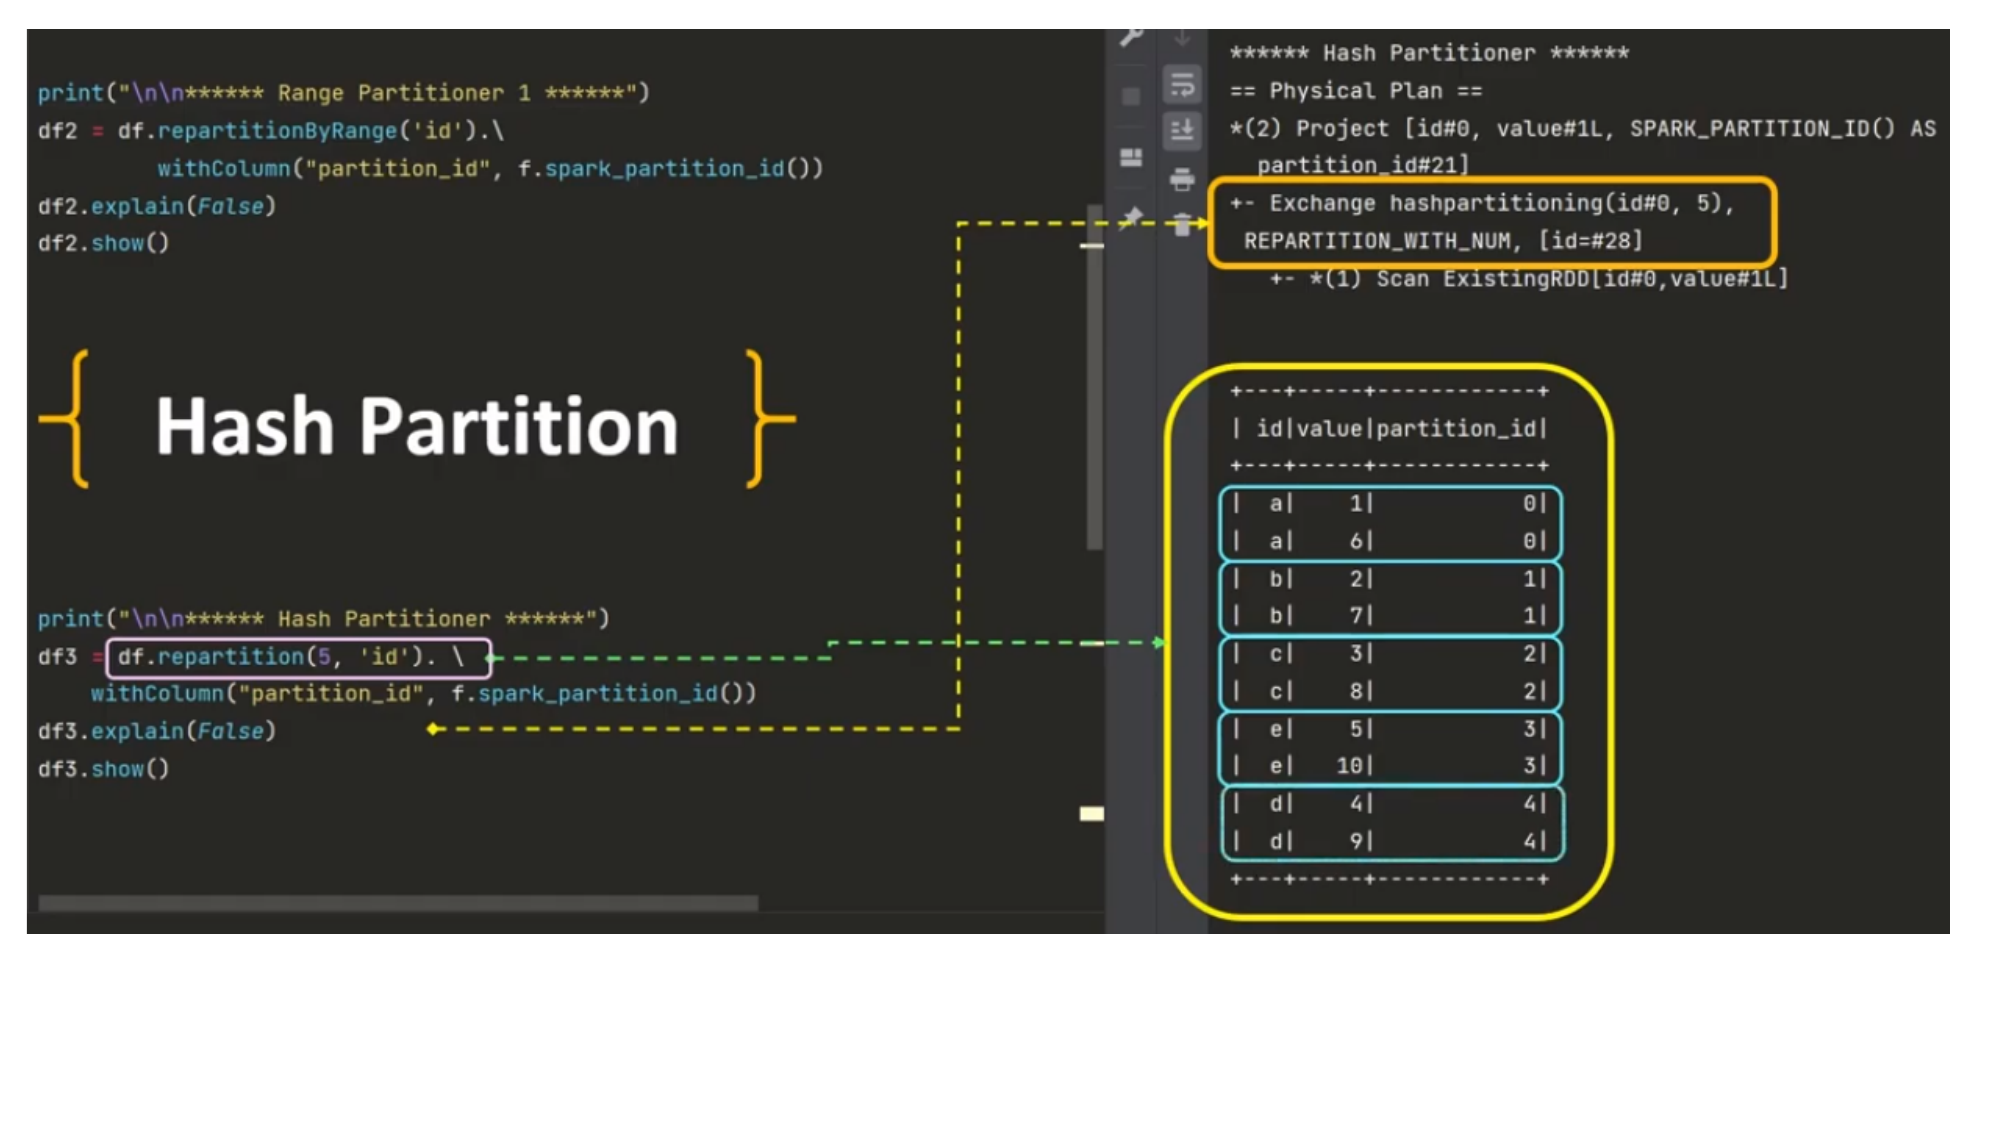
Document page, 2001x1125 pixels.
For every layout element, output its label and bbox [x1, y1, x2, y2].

picture [26, 29, 1950, 934]
